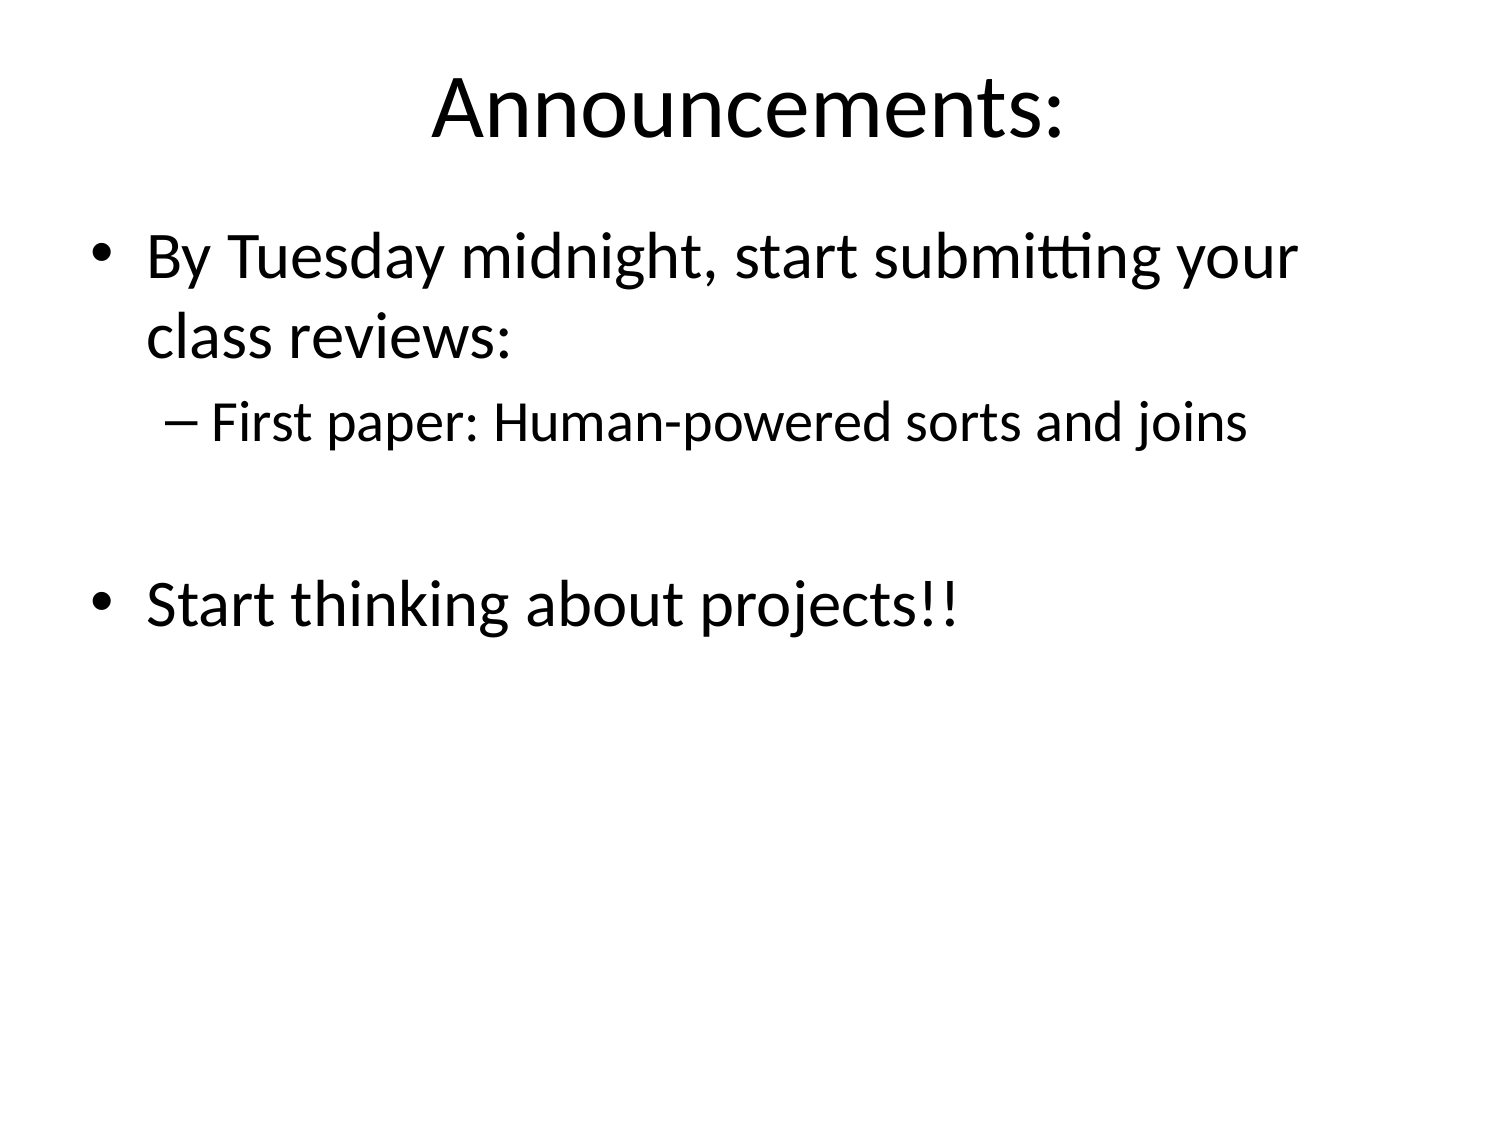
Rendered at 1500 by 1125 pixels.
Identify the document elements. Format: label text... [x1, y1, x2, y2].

list By Tuesday midnight, start submitting your class reviews: First paper: Human-powered sorts and joins Start thinking about projects!! [75, 203, 1425, 947]
title Announcements: [75, 22, 1425, 180]
